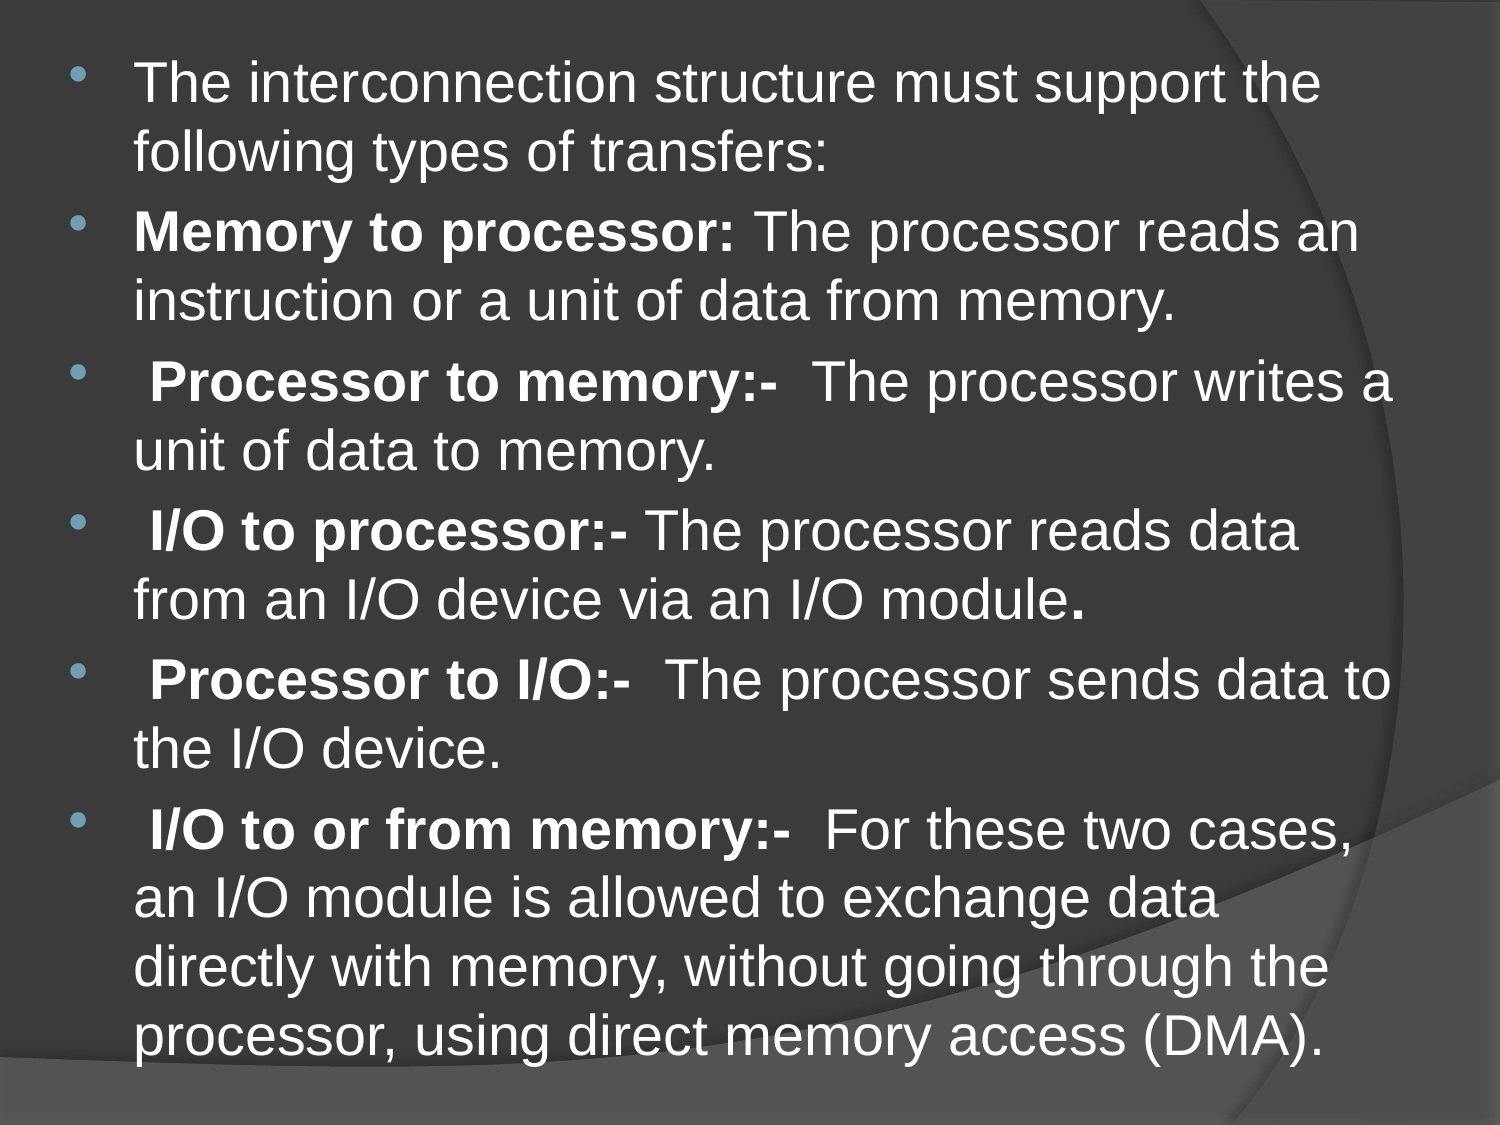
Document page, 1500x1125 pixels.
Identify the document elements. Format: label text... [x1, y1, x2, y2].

list The interconnection structure must support the following types of transfers: Memory to processor: The processor reads an instruction or a unit of data from memory. Processor to memory:- The processor writes a unit of data to memory. I/O to processor:- The processor reads data from an I/O device via an I/O module. Processor to I/O:- The processor sends data to the I/O device. I/O to or from memory:- For these two cases, an I/O module is allowed to exchange data directly with memory, without going through the processor, using direct memory access (DMA). [50, 37, 1425, 1075]
